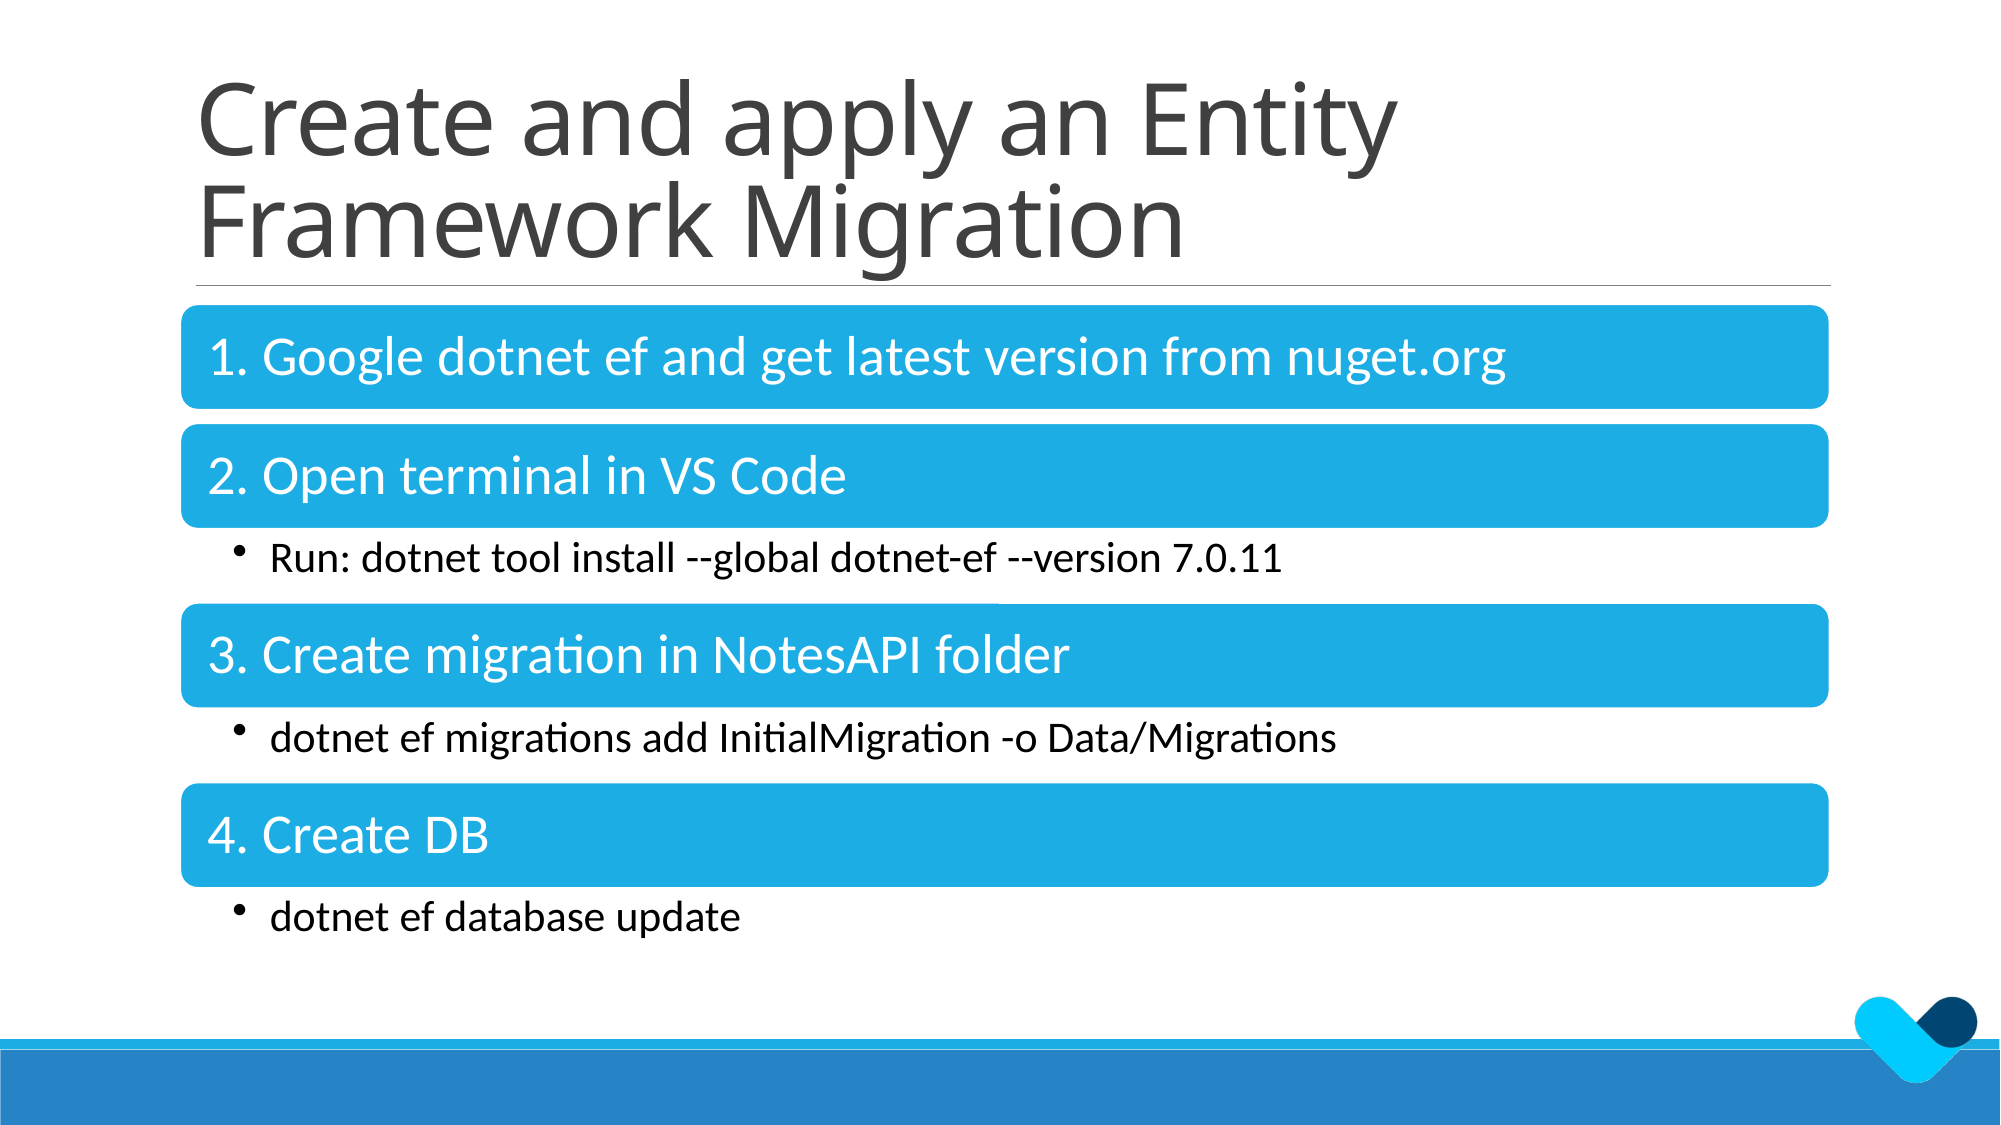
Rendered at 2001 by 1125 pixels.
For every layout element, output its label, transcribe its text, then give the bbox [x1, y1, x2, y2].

title Create and apply an Entity Framework Migration [180, 47, 1830, 285]
picture [1794, 917, 2000, 1125]
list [179, 302, 1831, 964]
